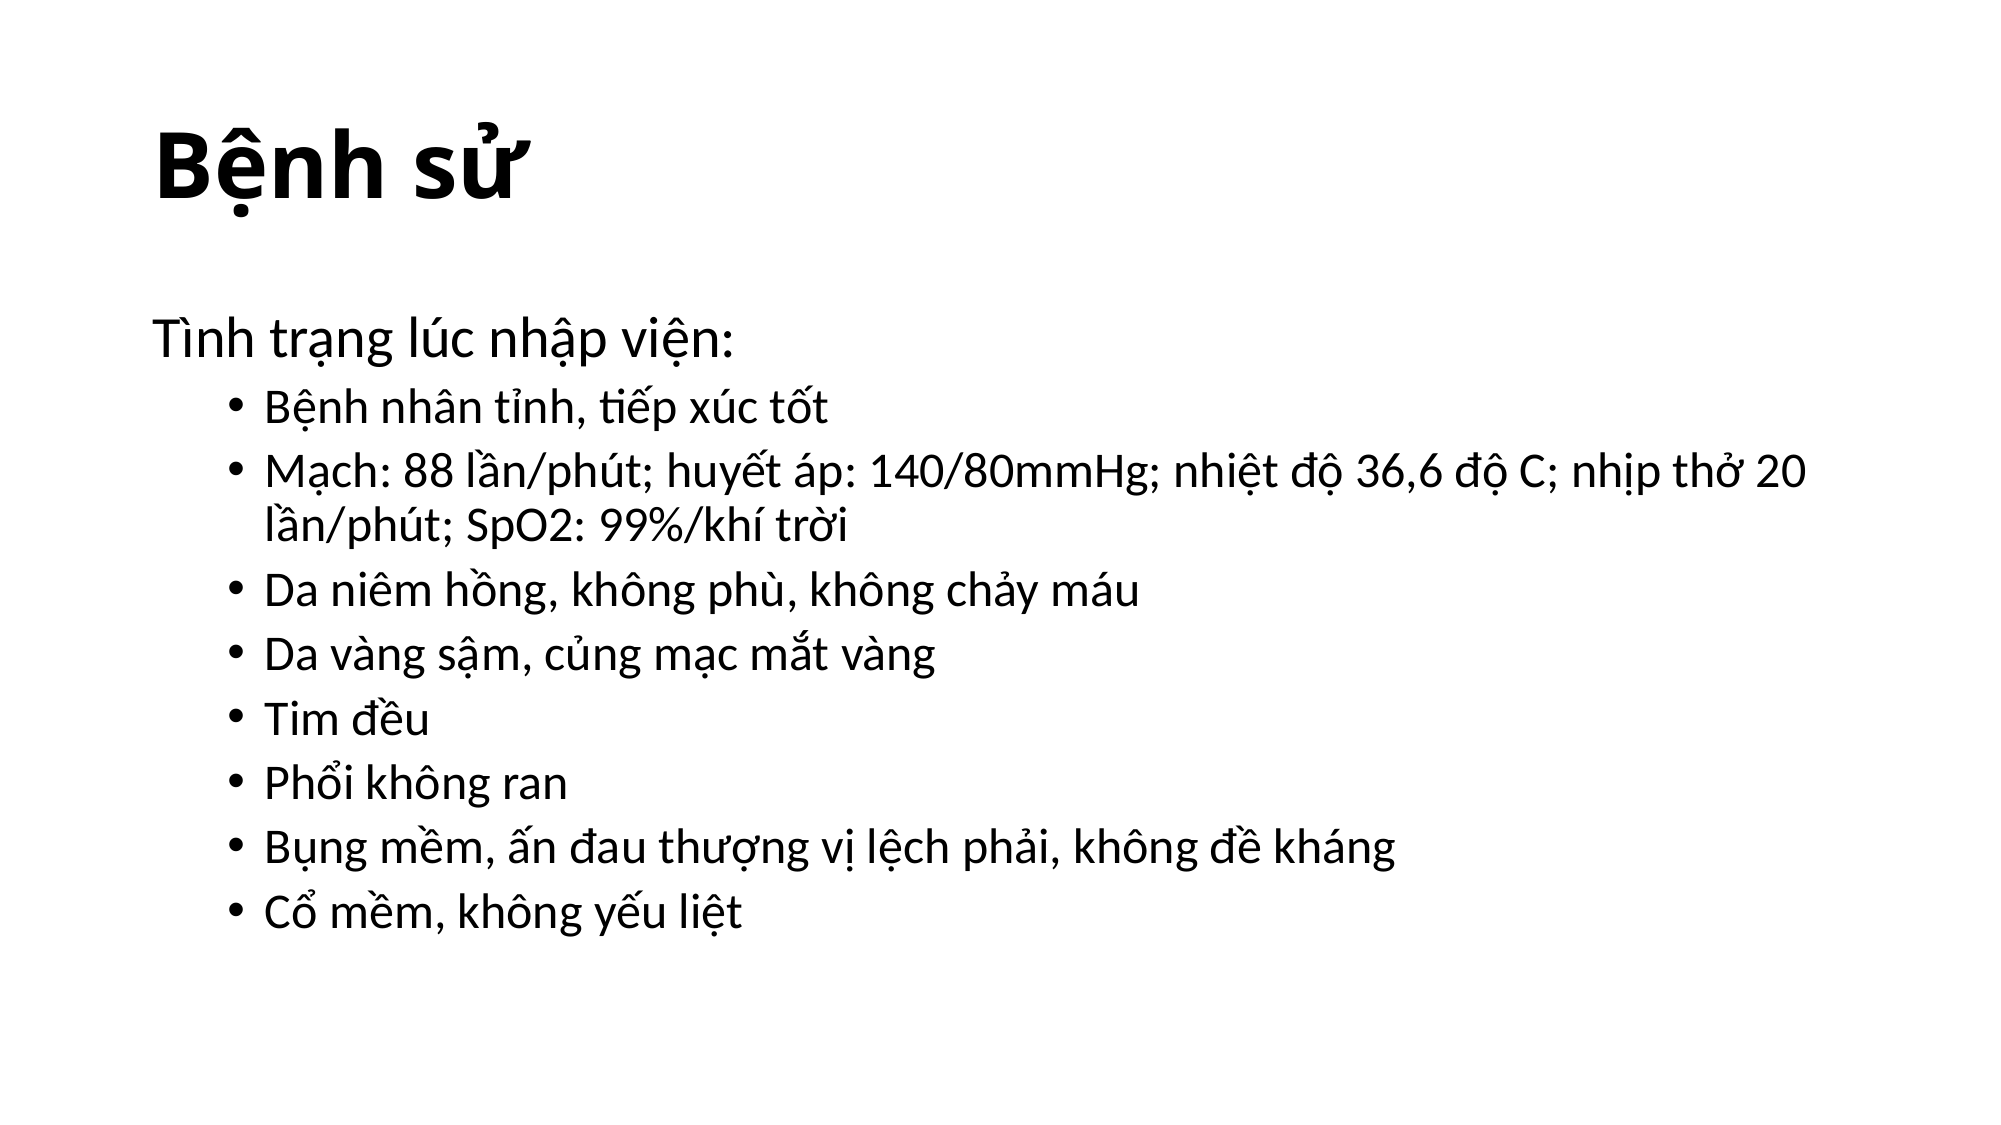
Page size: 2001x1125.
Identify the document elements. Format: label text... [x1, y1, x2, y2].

title Bệnh sử [137, 59, 1863, 278]
list Tình trạng lúc nhập viện: Bệnh nhân tỉnh, tiếp xúc tốt Mạch: 88 lần/phút; huyết áp: 140/80mmHg; nhiệt độ 36,6 độ C; nhịp thở 20 lần/phút; SpO2: 99%/khí trời Da niêm hồng, không phù, không chảy máu Da vàng sậm, củng mạc mắt vàng Tim đều Phổi không ran Bụng mềm, ấn đau thượng vị lệch phải, không đề kháng Cổ mềm, không yếu liệt [137, 299, 1863, 1014]
